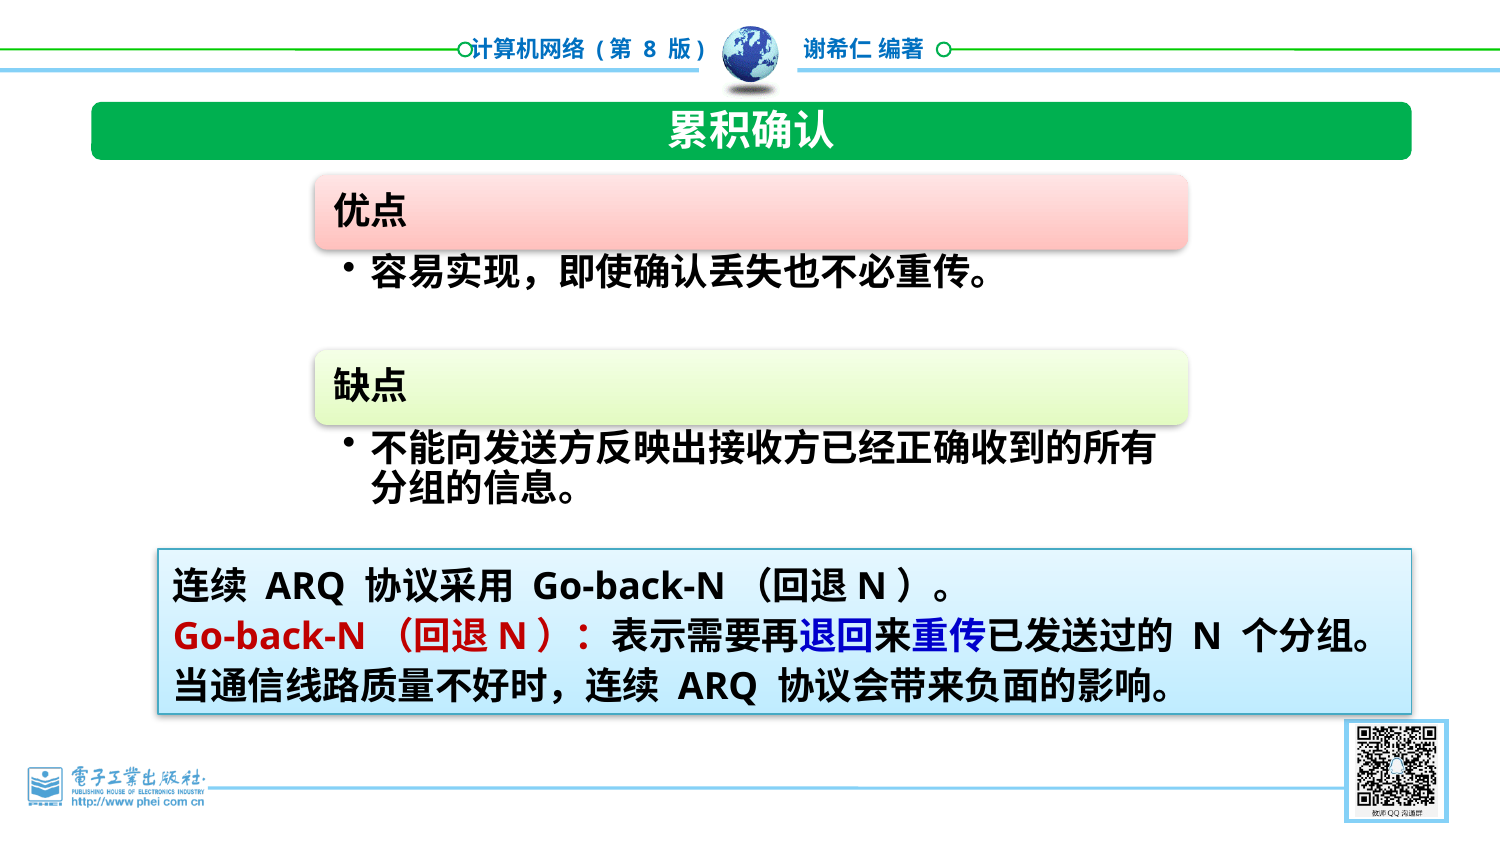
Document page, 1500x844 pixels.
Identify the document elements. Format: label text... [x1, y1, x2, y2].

text_box 累积确认 [653, 96, 850, 162]
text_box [314, 173, 1189, 552]
picture [720, 24, 780, 96]
text_box [91, 101, 653, 160]
text_box [850, 101, 1412, 160]
picture [1355, 724, 1438, 817]
text_box 连续 ARQ 协议采用 Go-back-N（回退N）。 Go-back-N（回退N）：表示需要再退回来重传已发送过的 N 个分组。 当通信线路质量不好时，连续 ARQ 协议会带来负面的影响。 [157, 548, 1412, 715]
picture [23, 764, 208, 809]
